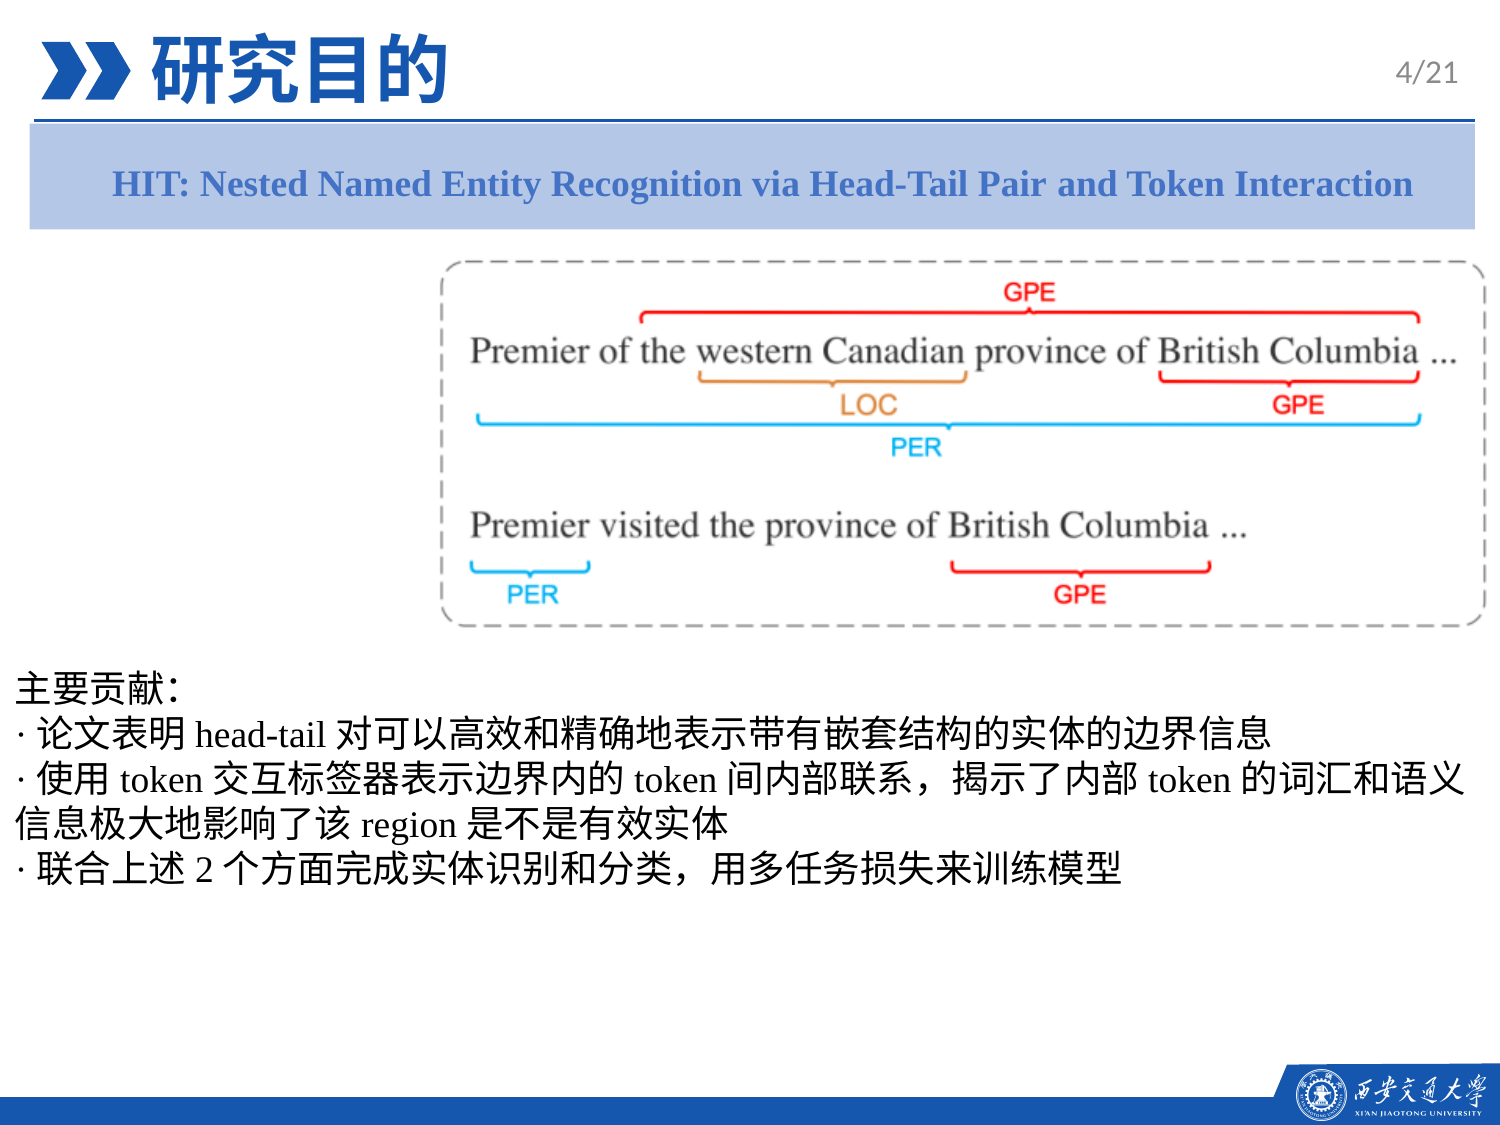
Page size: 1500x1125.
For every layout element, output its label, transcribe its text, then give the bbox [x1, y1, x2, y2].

picture [431, 250, 1500, 637]
text_box 研究目的 [0, 14, 601, 120]
picture [1296, 1069, 1486, 1121]
text_box HIT: Nested Named Entity Recognition via Head-Tail Pair and Token Interaction [29, 123, 1476, 231]
slide_number /21 [1355, 41, 1474, 100]
text_box 主要贡献： ·论文表明head-tail对可以高效和精确地表示带有嵌套结构的实体的边界信息 ·使用token交互标签器表示边界内的token间内部联系，揭示了内部token的词汇和语义信息极大地影响了该region是不是有效实体 ·联合上述2个方面完成实体识别和分类，用多任务损失来训练模型 [0, 657, 1500, 898]
